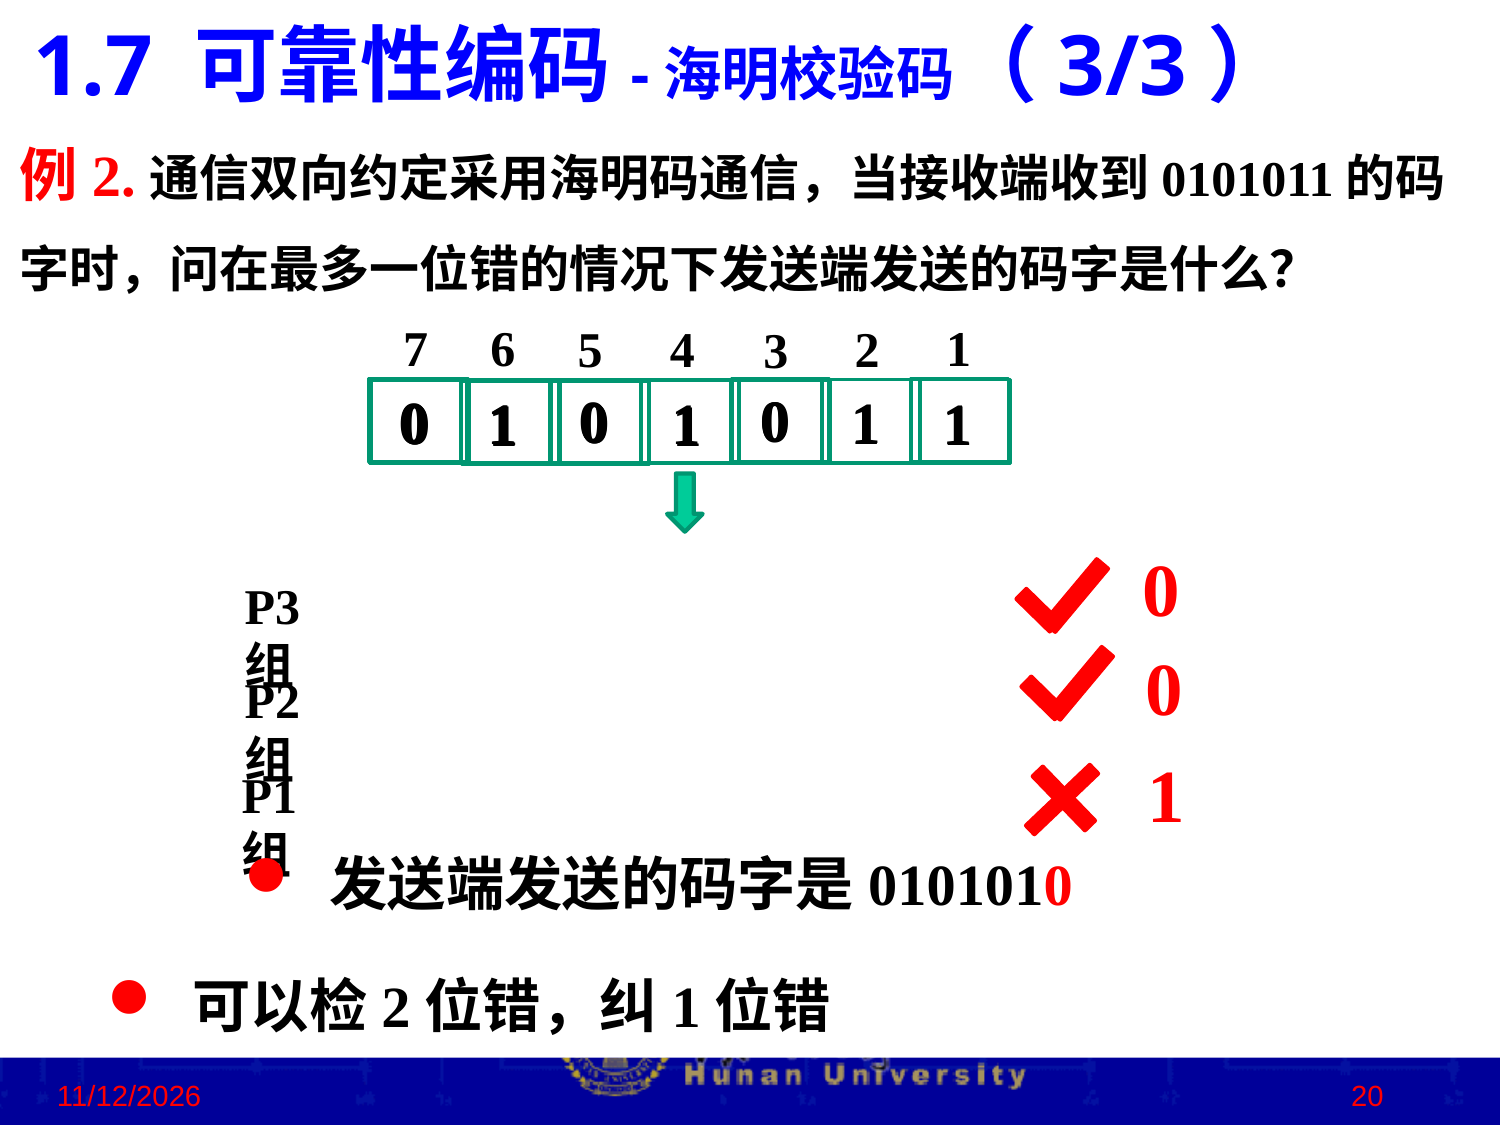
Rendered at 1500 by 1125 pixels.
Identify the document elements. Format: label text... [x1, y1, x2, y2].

text_box 1 [474, 379, 540, 465]
text_box [460, 378, 549, 466]
text_box 3 [748, 310, 797, 375]
text_box 1.7 可靠性编码-海明校验码（3/3） [19, 4, 1445, 95]
picture [0, 1058, 1500, 1125]
text_box 0 [565, 377, 631, 463]
text_box 1 [927, 379, 994, 464]
text_box [832, 377, 909, 465]
text_box 7 [388, 308, 437, 376]
text_box [665, 471, 705, 534]
text_box [730, 377, 832, 465]
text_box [1006, 539, 1108, 652]
text_box [549, 378, 651, 466]
text_box [651, 378, 742, 466]
text_box 4 [655, 310, 704, 377]
text_box 1 [931, 308, 980, 377]
text_box 0 [385, 378, 452, 463]
text_box P3组 [229, 566, 376, 660]
text_box 1 [836, 377, 903, 463]
text_box 发送端发送的码字是0101010 [229, 840, 1164, 925]
text_box P1组 [226, 756, 373, 892]
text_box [1001, 747, 1123, 850]
text_box P2组 [229, 660, 376, 796]
text_box 例2.通信双向约定采用海明码通信，当接收端收到0101011的码字时，问在最多一位错的情况下发送端发送的码字是什么？ [4, 95, 1500, 306]
text_box [368, 377, 471, 465]
text_box 可以检2位错，纠1位错 [92, 962, 1027, 1047]
text_box 6 [475, 308, 524, 377]
text_box [909, 377, 1011, 464]
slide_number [41, 1045, 355, 1120]
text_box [1011, 627, 1113, 740]
text_box 0 [1130, 633, 1206, 739]
text_box 0 [1128, 534, 1203, 640]
text_box 2 [839, 310, 888, 377]
slide_number 20 [1086, 1045, 1399, 1120]
text_box 1 [657, 380, 724, 466]
text_box 5 [562, 310, 611, 377]
text_box 1 [1132, 739, 1208, 845]
